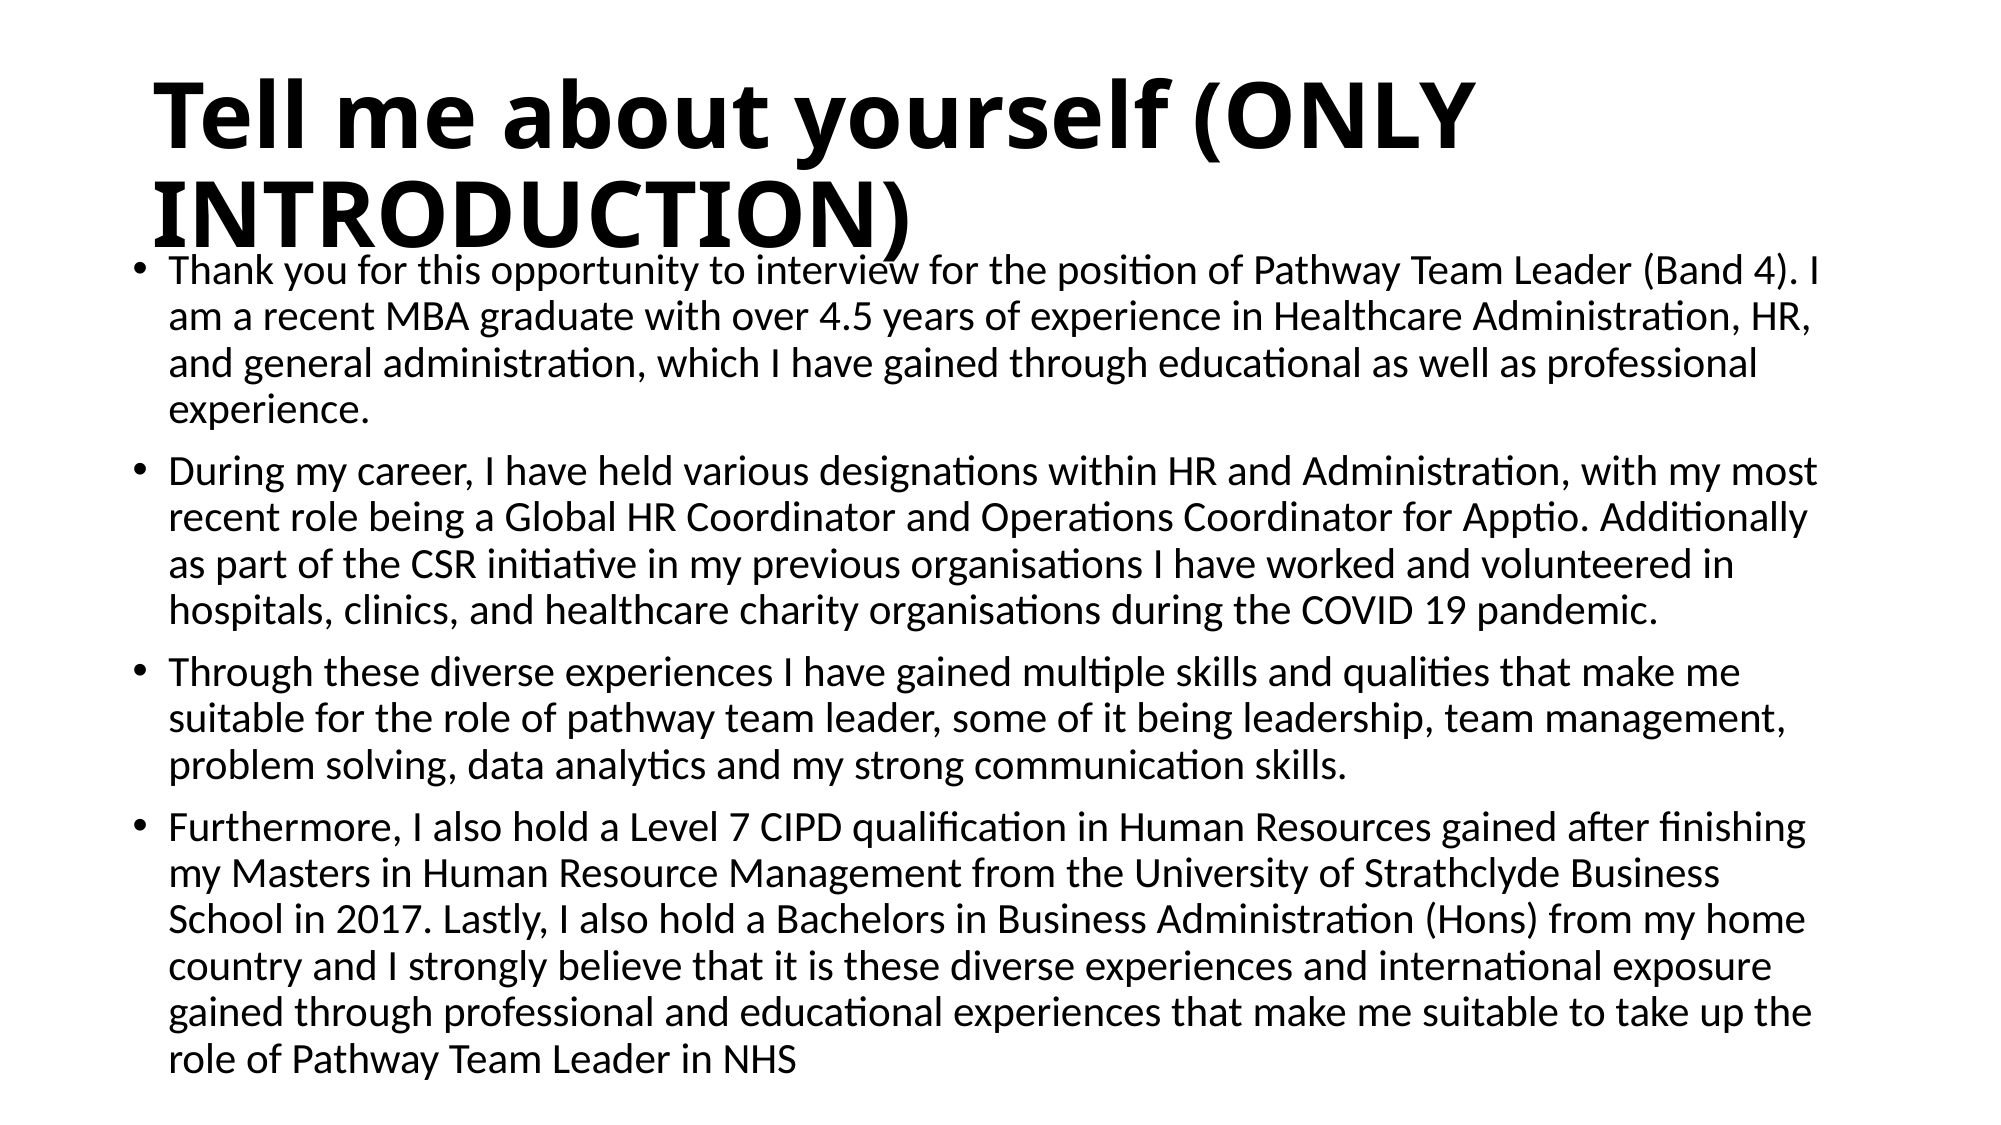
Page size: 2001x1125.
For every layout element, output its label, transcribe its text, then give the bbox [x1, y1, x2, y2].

title Tell me about yourself (ONLY INTRODUCTION) [137, 59, 1863, 278]
list Thank you for this opportunity to interview for the position of Pathway Team Leader (Band 4). I am a recent MBA graduate with over 4.5 years of experience in Healthcare Administration, HR, and general administration, which I have gained through educational as well as professional experience. During my career, I have held various designations within HR and Administration, with my most recent role being a Global HR Coordinator and Operations Coordinator for Apptio. Additionally as part of the CSR initiative in my previous organisations I have worked and volunteered in hospitals, clinics, and healthcare charity organisations during the COVID 19 pandemic. Through these diverse experiences I have gained multiple skills and qualities that make me suitable for the role of pathway team leader, some of it being leadership, team management, problem solving, data analytics and my strong communication skills. Furthermore, I also hold a Level 7 CIPD qualification in Human Resources gained after finishing my Masters in Human Resource Management from the University of Strathclyde Business School in 2017. Lastly, I also hold a Bachelors in Business Administration (Hons) from my home country and I strongly believe that it is these diverse experiences and international exposure gained through professional and educational experiences that make me suitable to take up the role of Pathway Team Leader in NHS [117, 239, 1843, 1125]
